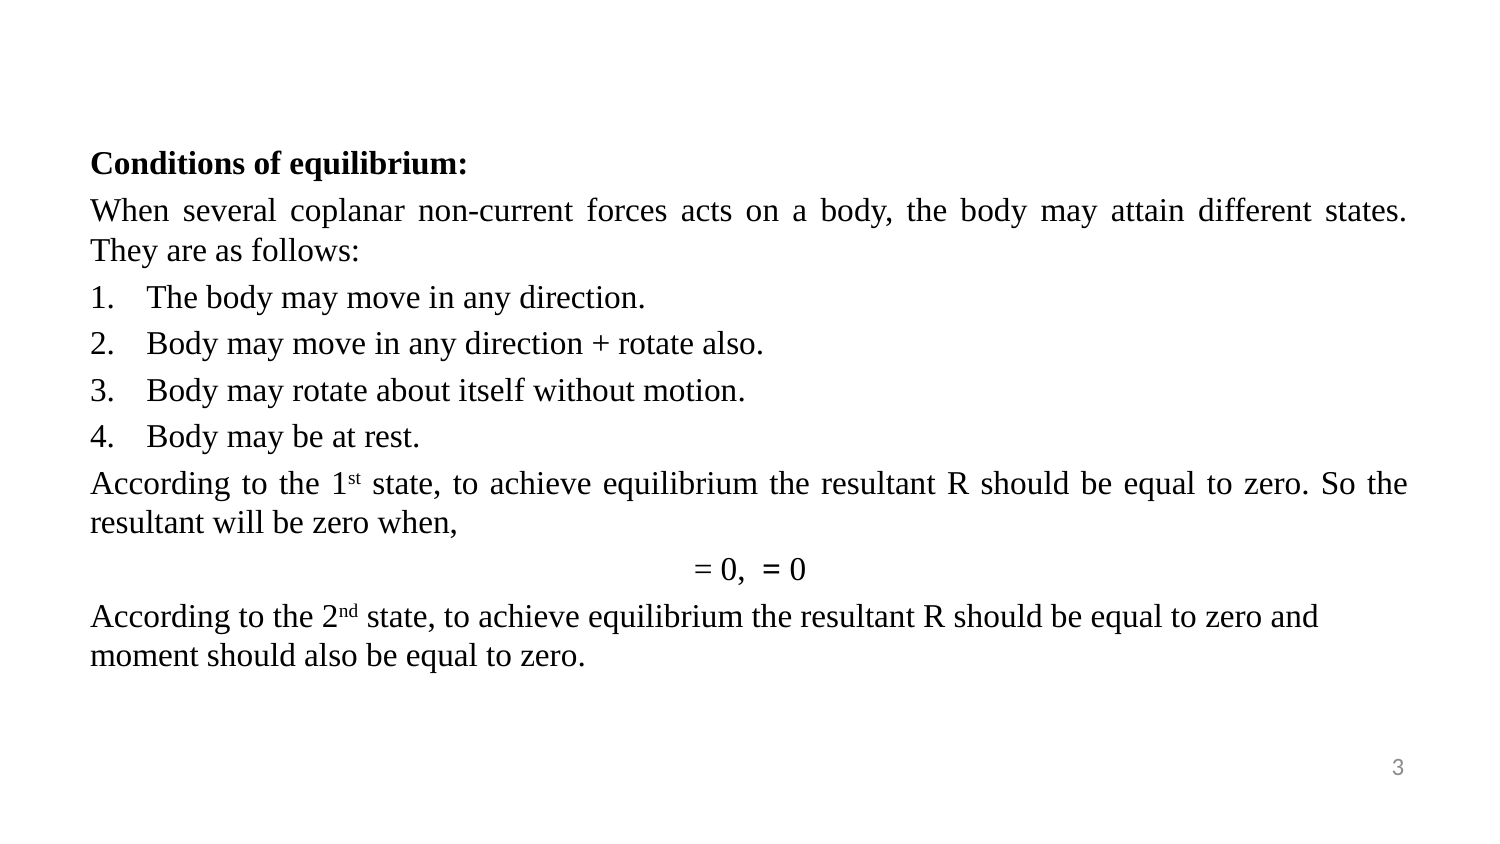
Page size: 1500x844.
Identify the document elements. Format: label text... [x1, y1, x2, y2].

slide_number 3 [1069, 742, 1420, 788]
